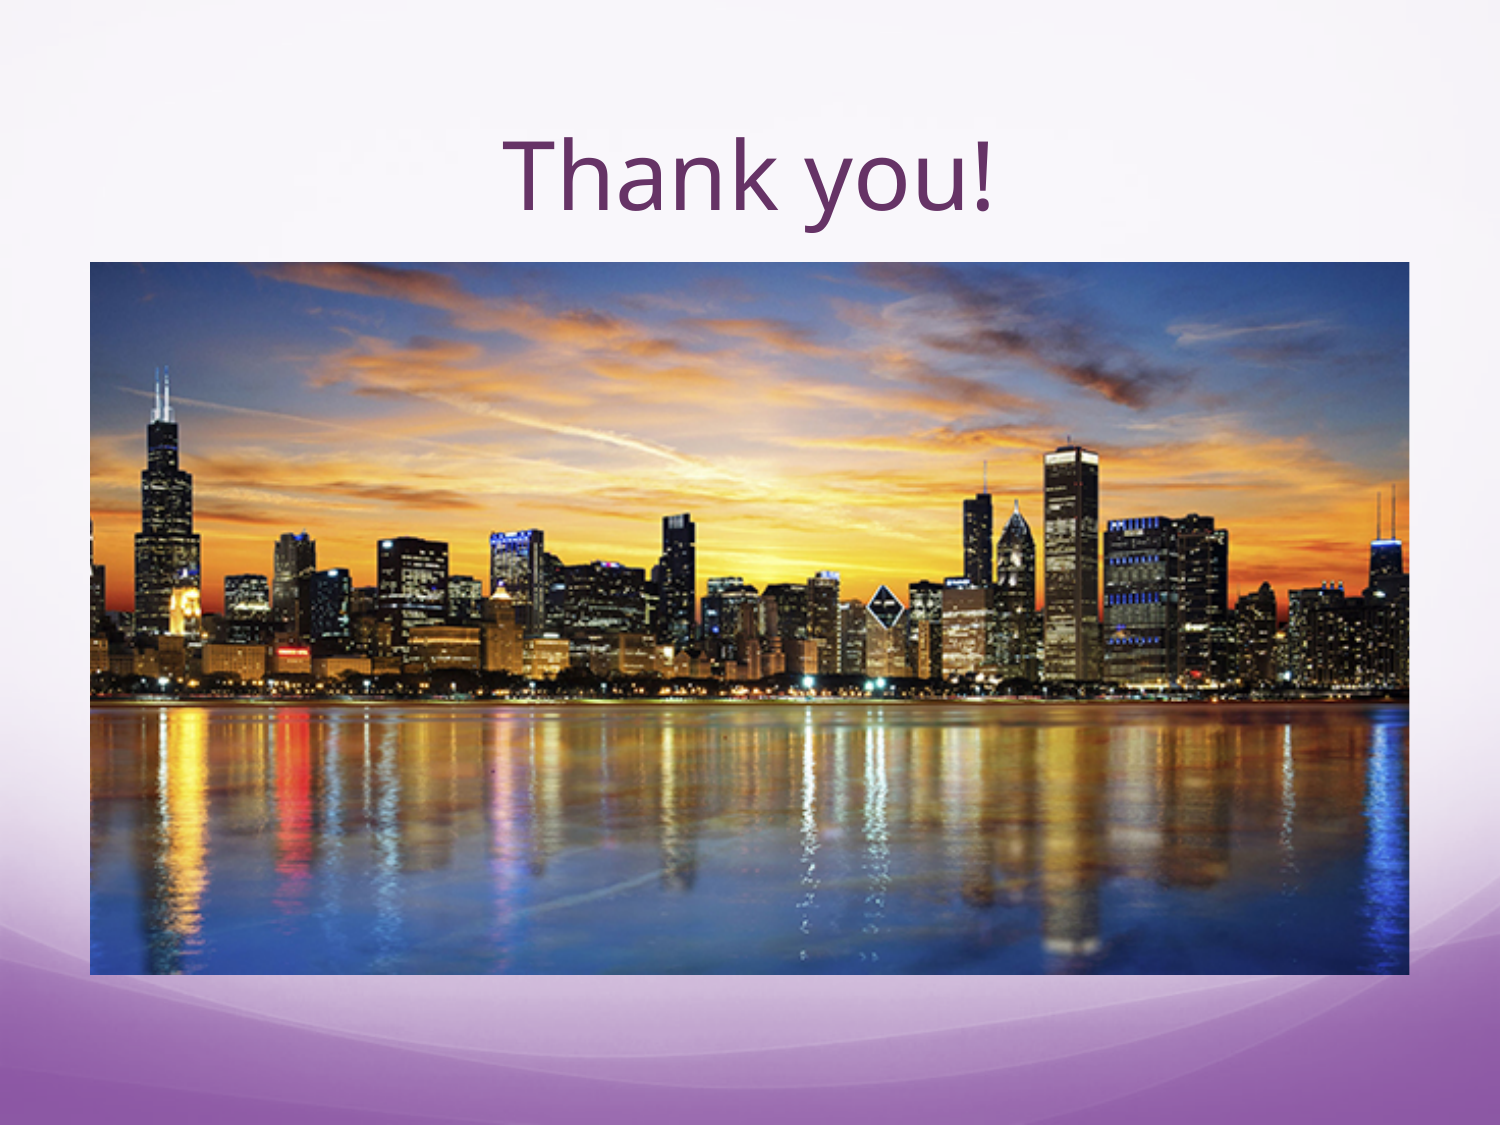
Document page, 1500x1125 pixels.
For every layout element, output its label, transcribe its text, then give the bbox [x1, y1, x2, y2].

title Thank you! [90, 17, 1410, 237]
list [89, 261, 1410, 976]
